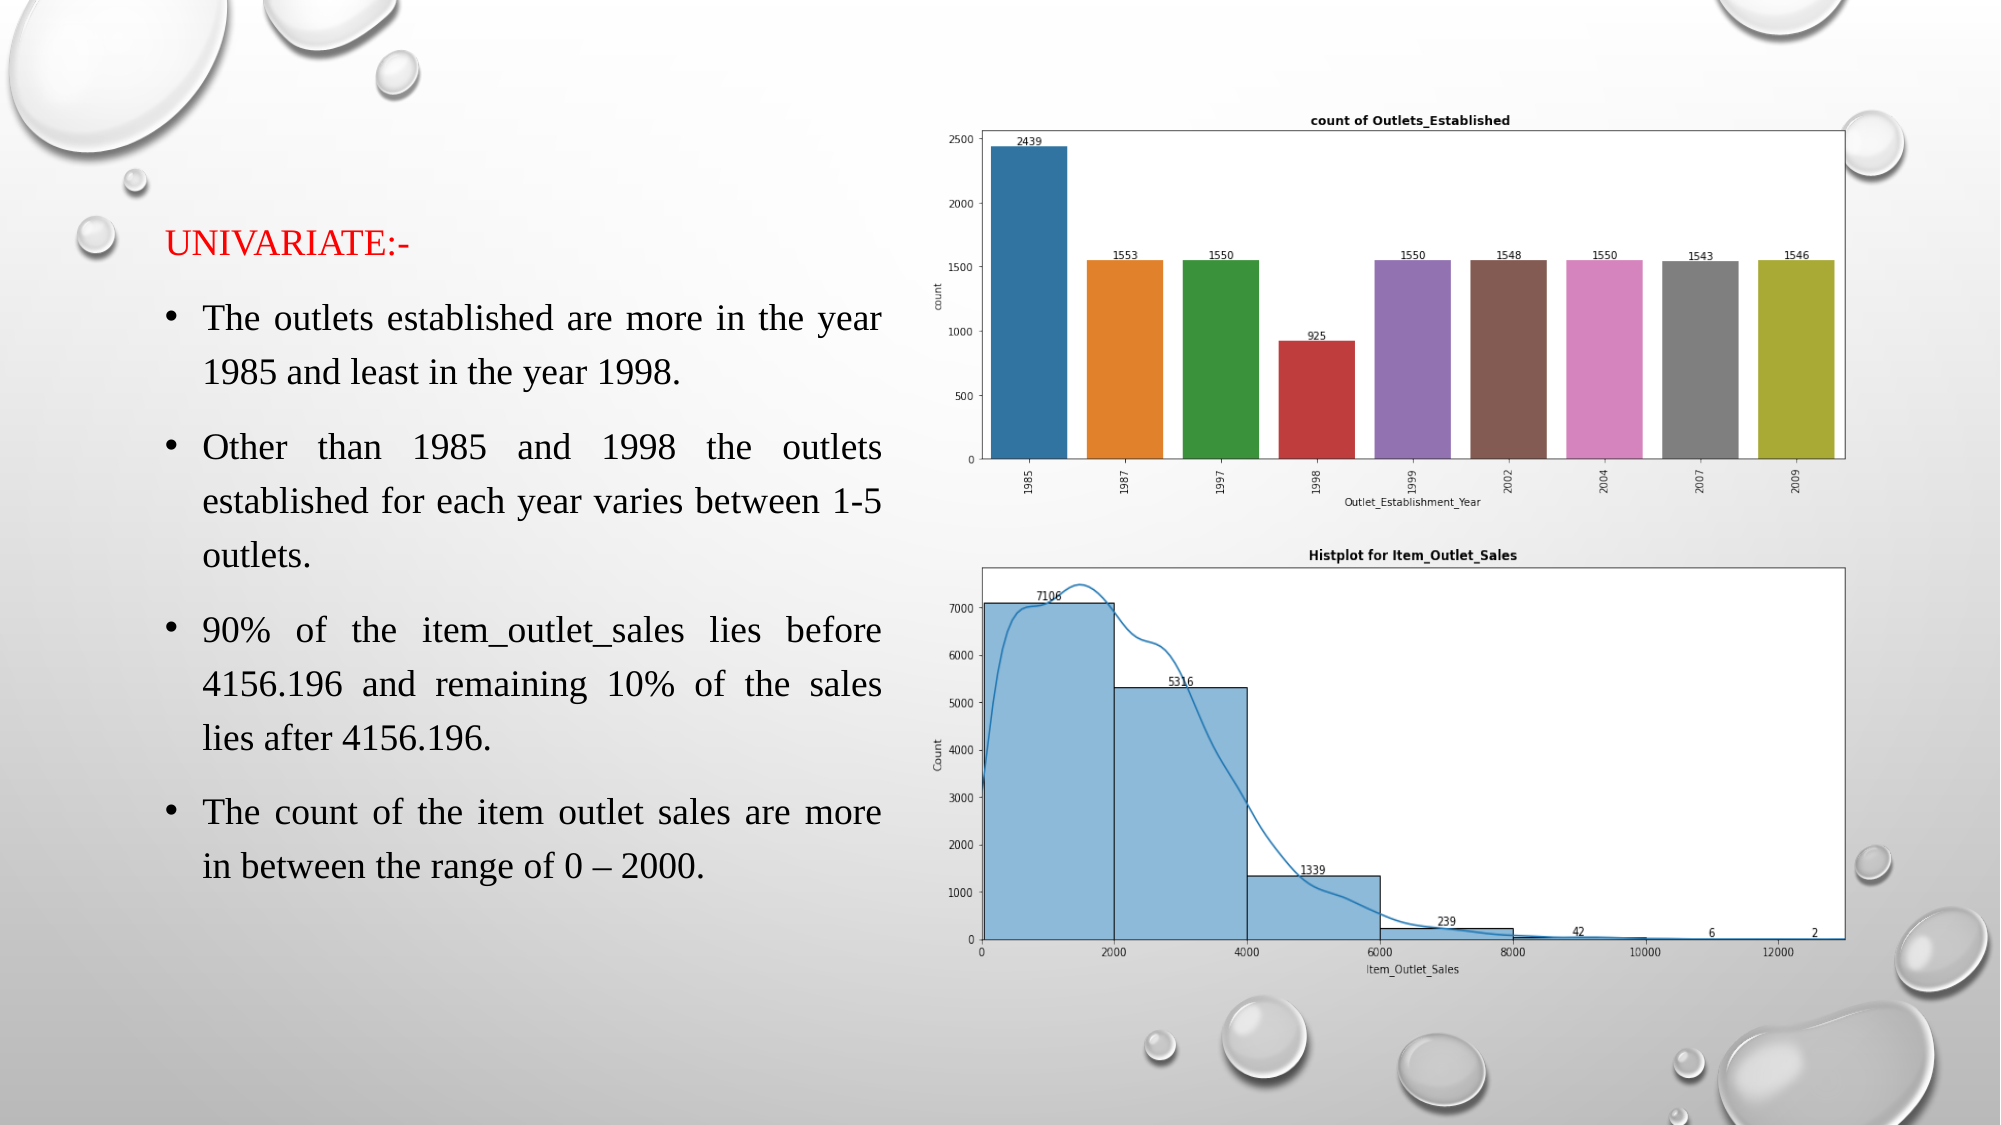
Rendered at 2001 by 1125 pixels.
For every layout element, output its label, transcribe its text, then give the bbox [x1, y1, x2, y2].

picture [0, 0, 2000, 1125]
list UNIVARIATE:- The outlets established are more in the year 1985 and least in the year 1998. Other than 1985 and 1998 the outlets established for each year varies between 1-5 outlets. 90% of the item_outlet_sales lies before 4156.196 and remaining 10% of the sales lies after 4156.196. The count of the item outlet sales are more in between the range of 0 – 2000. [149, 201, 899, 958]
